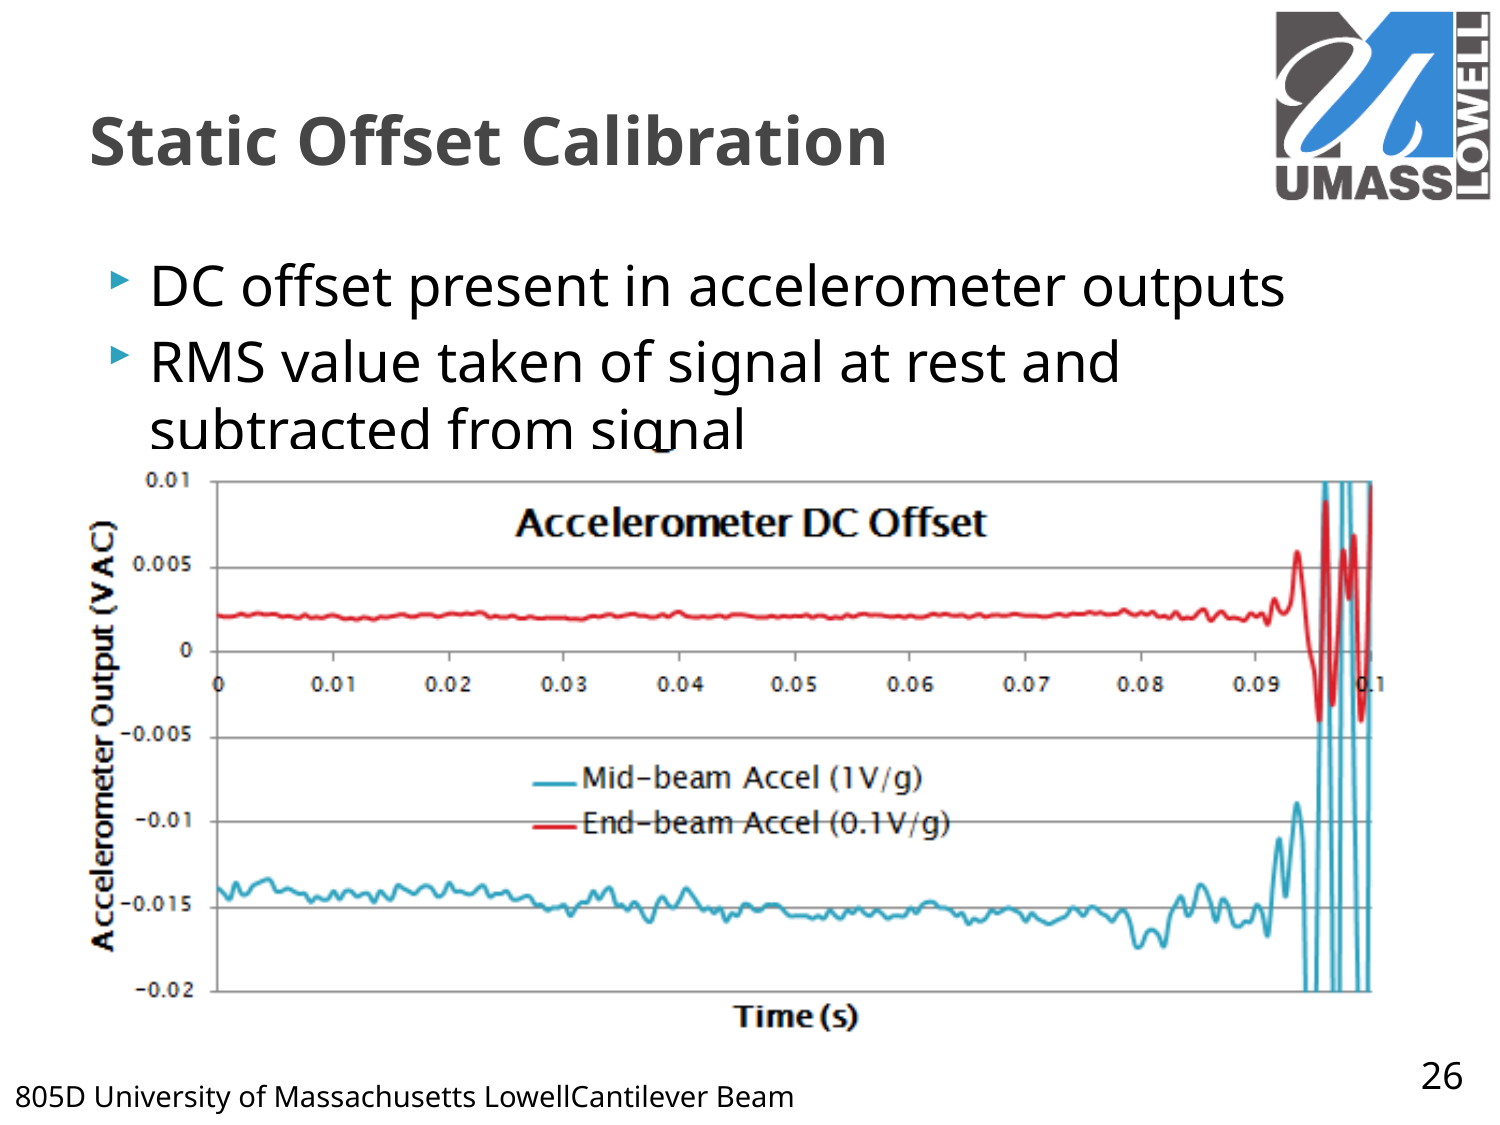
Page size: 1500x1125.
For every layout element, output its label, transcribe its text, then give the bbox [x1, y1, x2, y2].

title Acceleration Along Beam [1266, 0, 1500, 213]
picture [62, 449, 1388, 1046]
footer 805D University of Massachusetts Lowell Cantilever Beam [0, 1065, 1188, 1125]
list DC offset present in accelerometer outputs RMS value taken of signal at rest and subtracted from signal [75, 243, 1425, 986]
slide_number 26 [1387, 1051, 1479, 1112]
title Static Offset Calibration [75, 45, 1425, 233]
